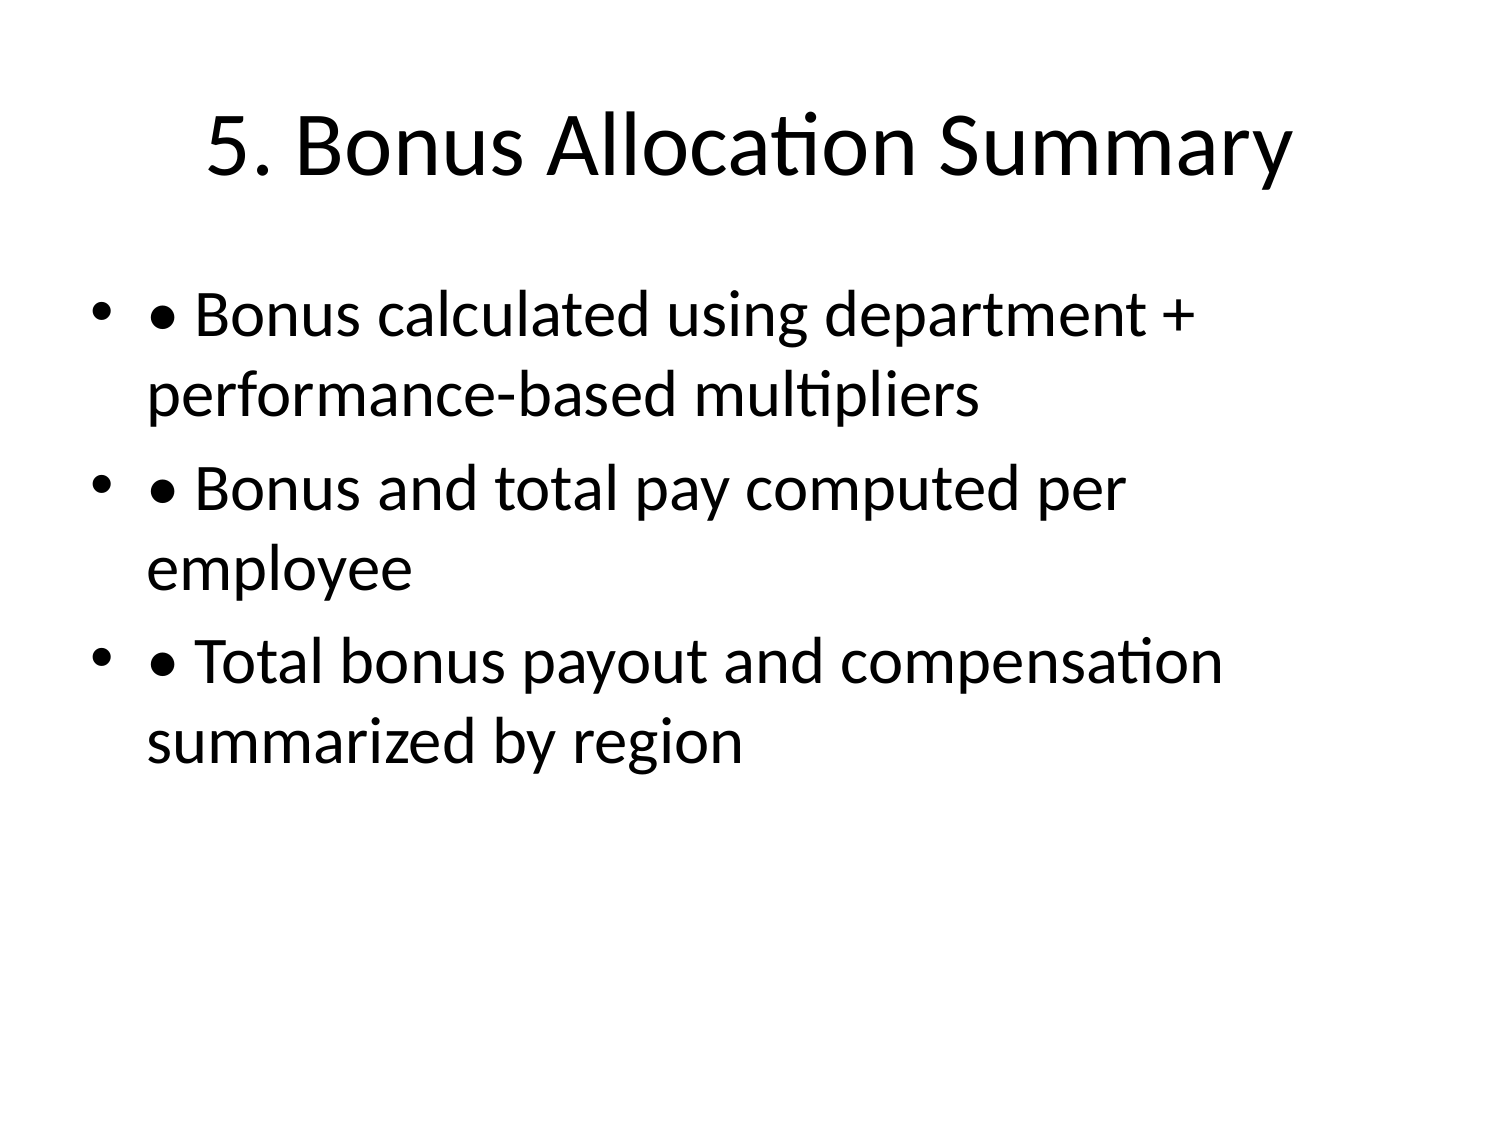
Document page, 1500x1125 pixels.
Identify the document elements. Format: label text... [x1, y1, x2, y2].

list • Bonus calculated using department + performance-based multipliers • Bonus and total pay computed per employee • Total bonus payout and compensation summarized by region [75, 262, 1425, 1005]
title 5. Bonus Allocation Summary [75, 45, 1425, 233]
